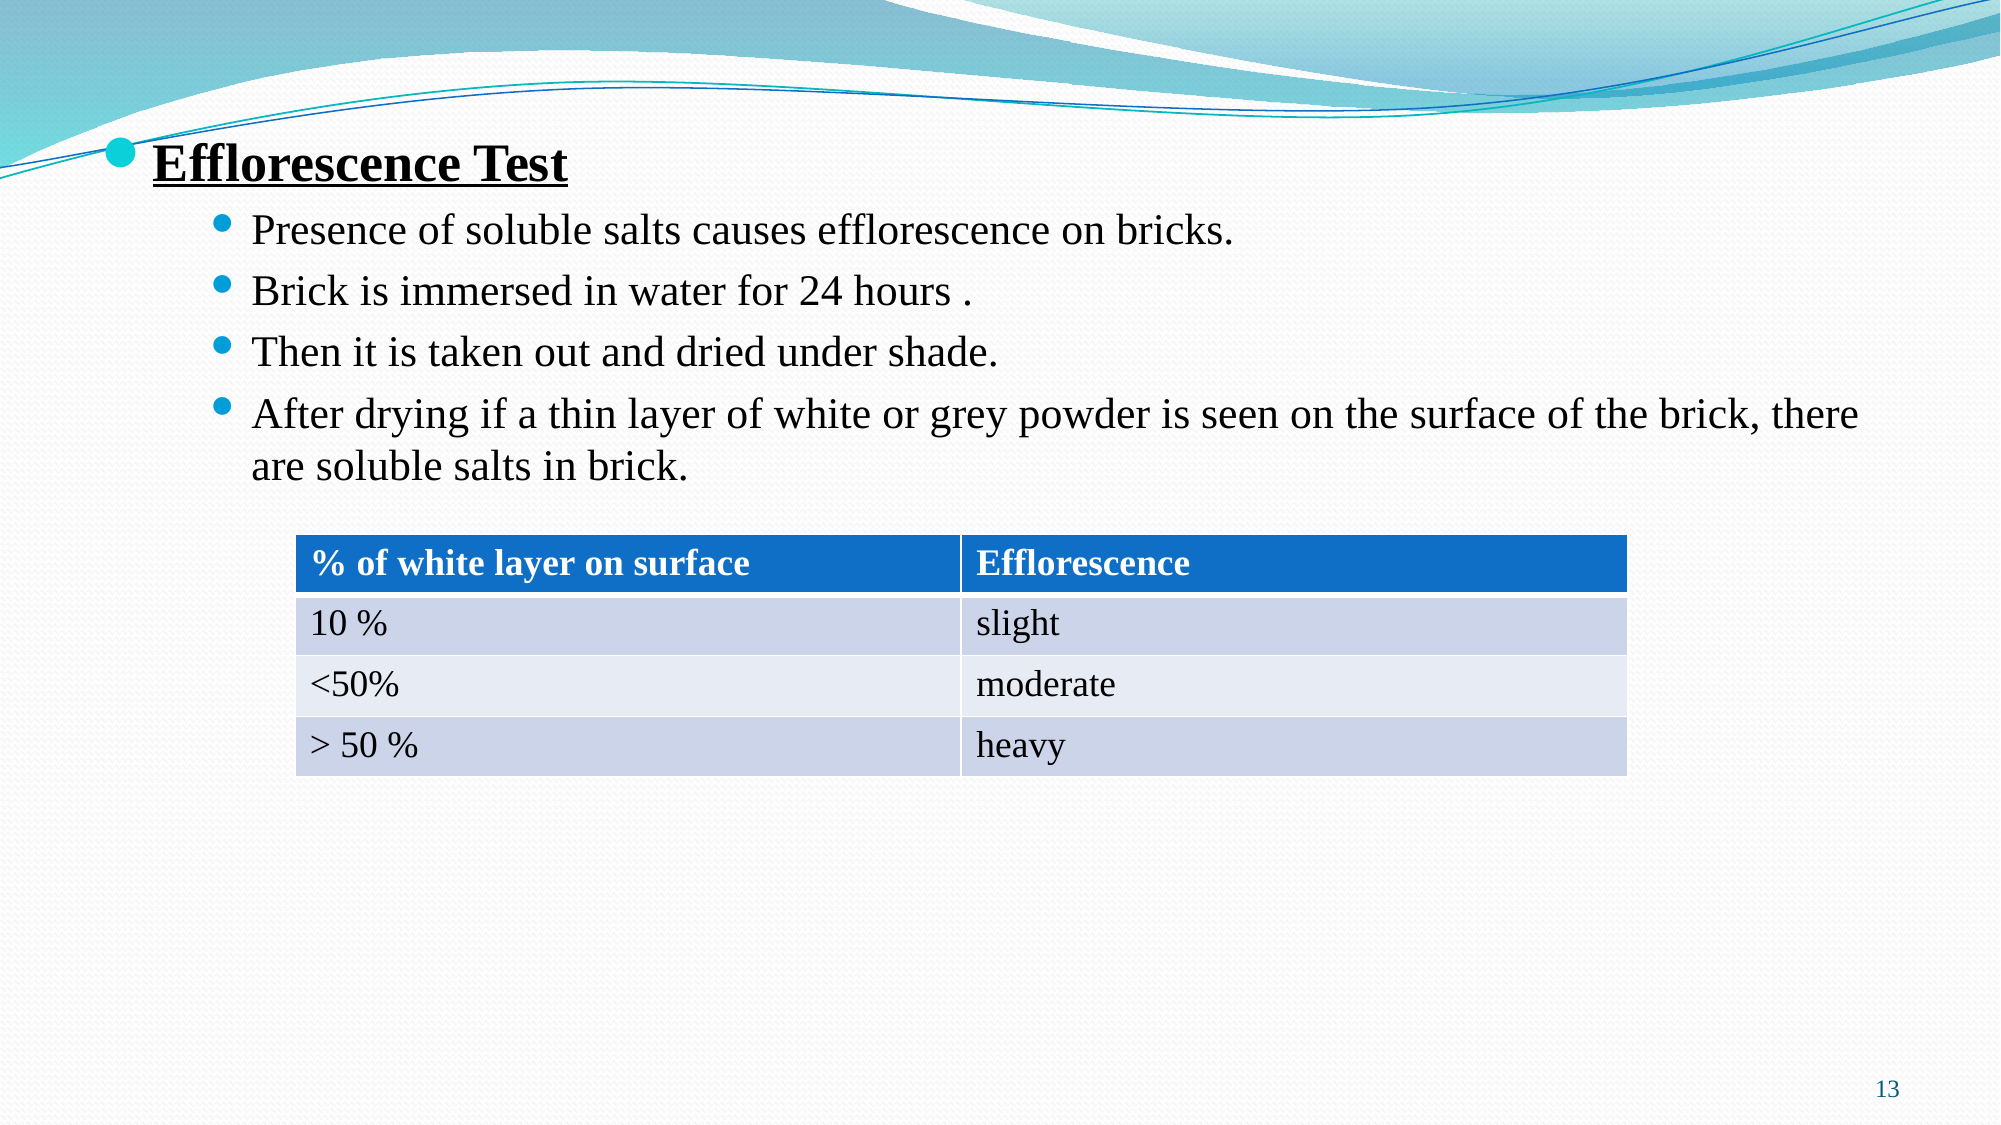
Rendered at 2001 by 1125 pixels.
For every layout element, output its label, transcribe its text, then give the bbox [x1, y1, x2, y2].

table_cell 10 % [296, 598, 960, 655]
slide_number 13 [1733, 1042, 1900, 1103]
table_cell moderate [962, 656, 1627, 716]
table_cell <50% [296, 656, 960, 716]
list Efflorescence Test Presence of soluble salts causes efflorescence on bricks. Brick is immersed in water for 24 hours . Then it is taken out and dried under shade. After drying if a thin layer of white or grey powder is seen on the surface of the brick, there are soluble salts in brick. [86, 119, 1887, 1043]
table_cell > 50 % [296, 717, 960, 776]
table_header Efflorescence [962, 535, 1627, 592]
table_cell slight [962, 598, 1627, 655]
table_header % of white layer on surface [296, 535, 960, 592]
table_cell heavy [962, 717, 1627, 776]
